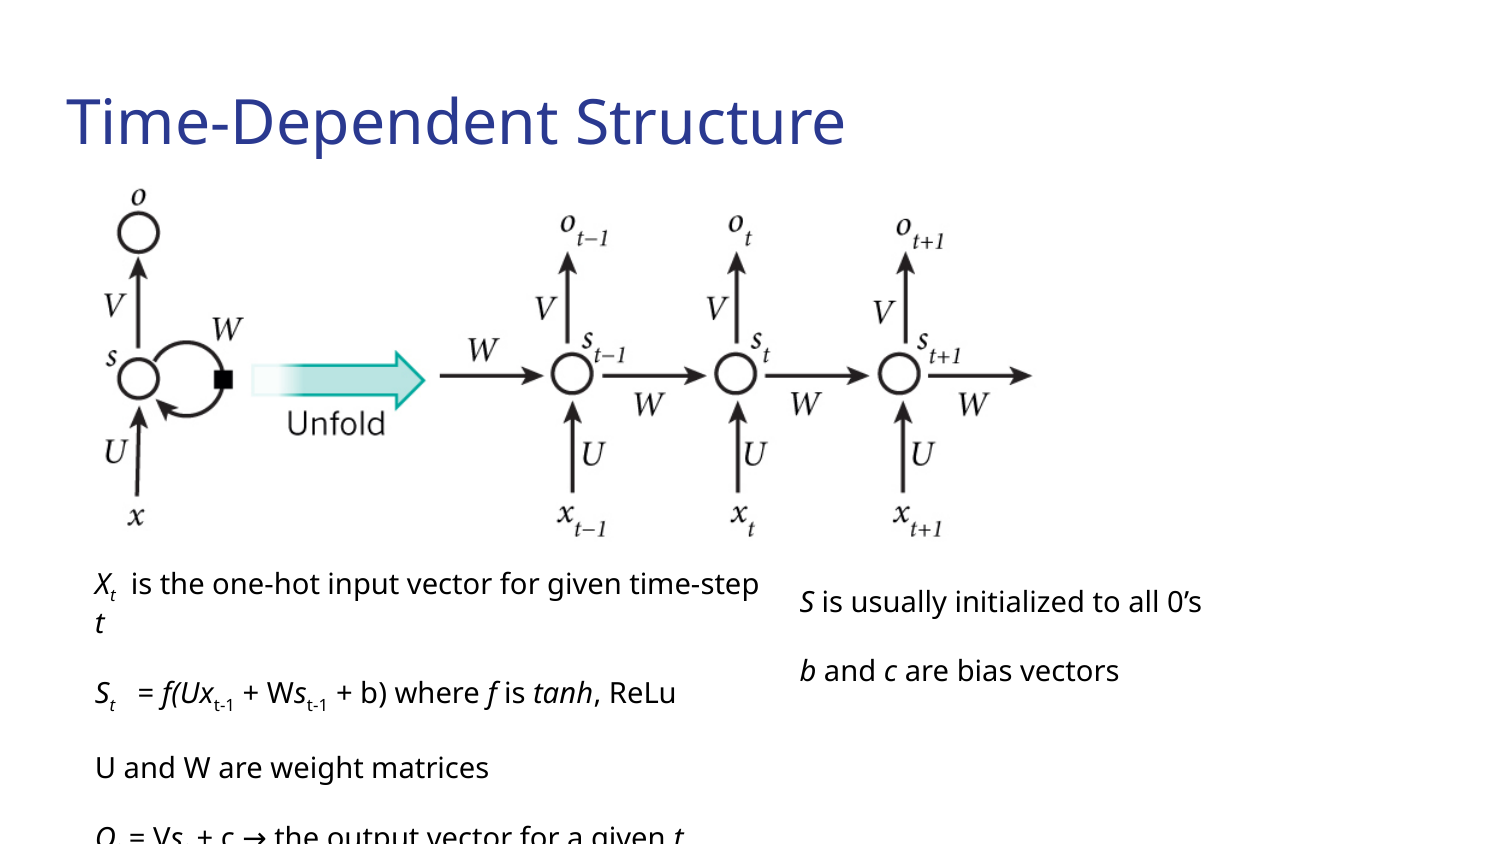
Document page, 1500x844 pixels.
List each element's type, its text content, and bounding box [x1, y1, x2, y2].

picture [84, 166, 1040, 551]
title Time-Dependent Structure [51, 67, 1449, 167]
text_box S is usually initialized to all 0’s b and c are bias vectors [784, 567, 1490, 828]
text_box Xt is the one-hot input vector for given time-step t St = f(Uxt-1 + Wst-1 + b) where f is tanh, ReLu U and W are weight matrices Ot = Vst + c → the output vector for a given t [79, 552, 785, 810]
